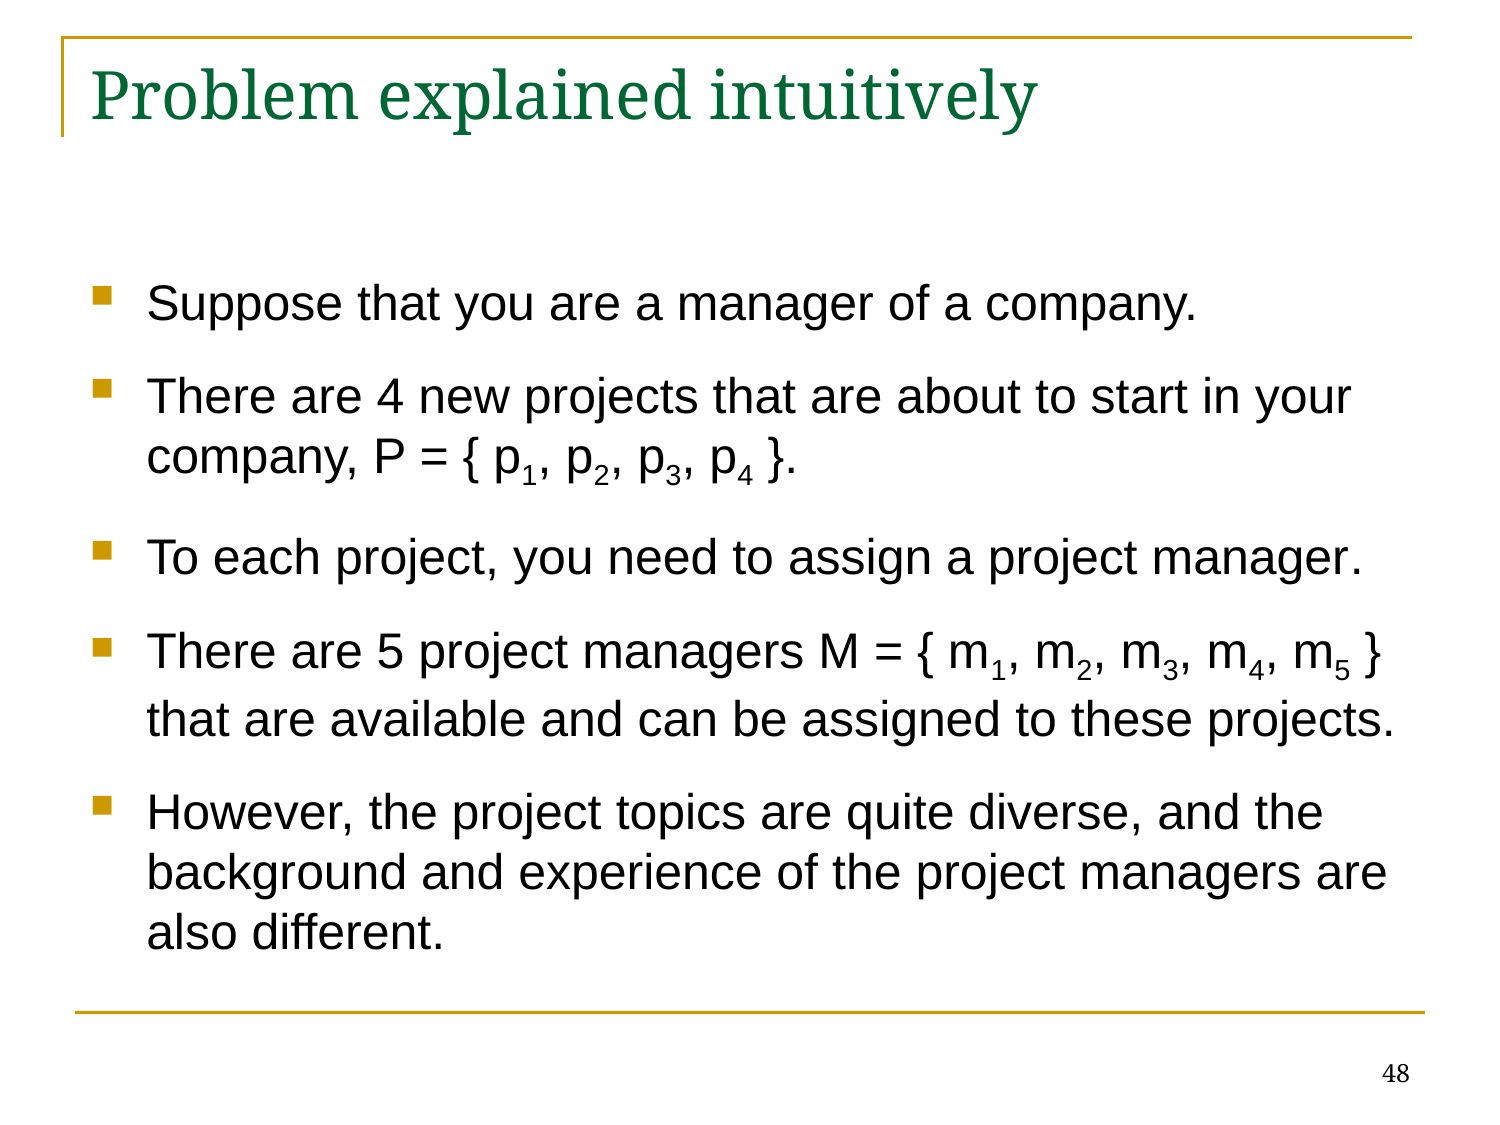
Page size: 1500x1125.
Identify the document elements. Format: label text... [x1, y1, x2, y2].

list Suppose that you are a manager of a company. There are 4 new projects that are about to start in your company, P = { p1, p2, p3, p4 }. To each project, you need to assign a project manager. There are 5 project managers M = { m1, m2, m3, m4, m5 } that are available and can be assigned to these projects. However, the project topics are quite diverse, and the background and experience of the project managers are also different. [75, 262, 1425, 1006]
slide_number 48 [1074, 1023, 1426, 1100]
title Problem explained intuitively [75, 45, 1425, 233]
